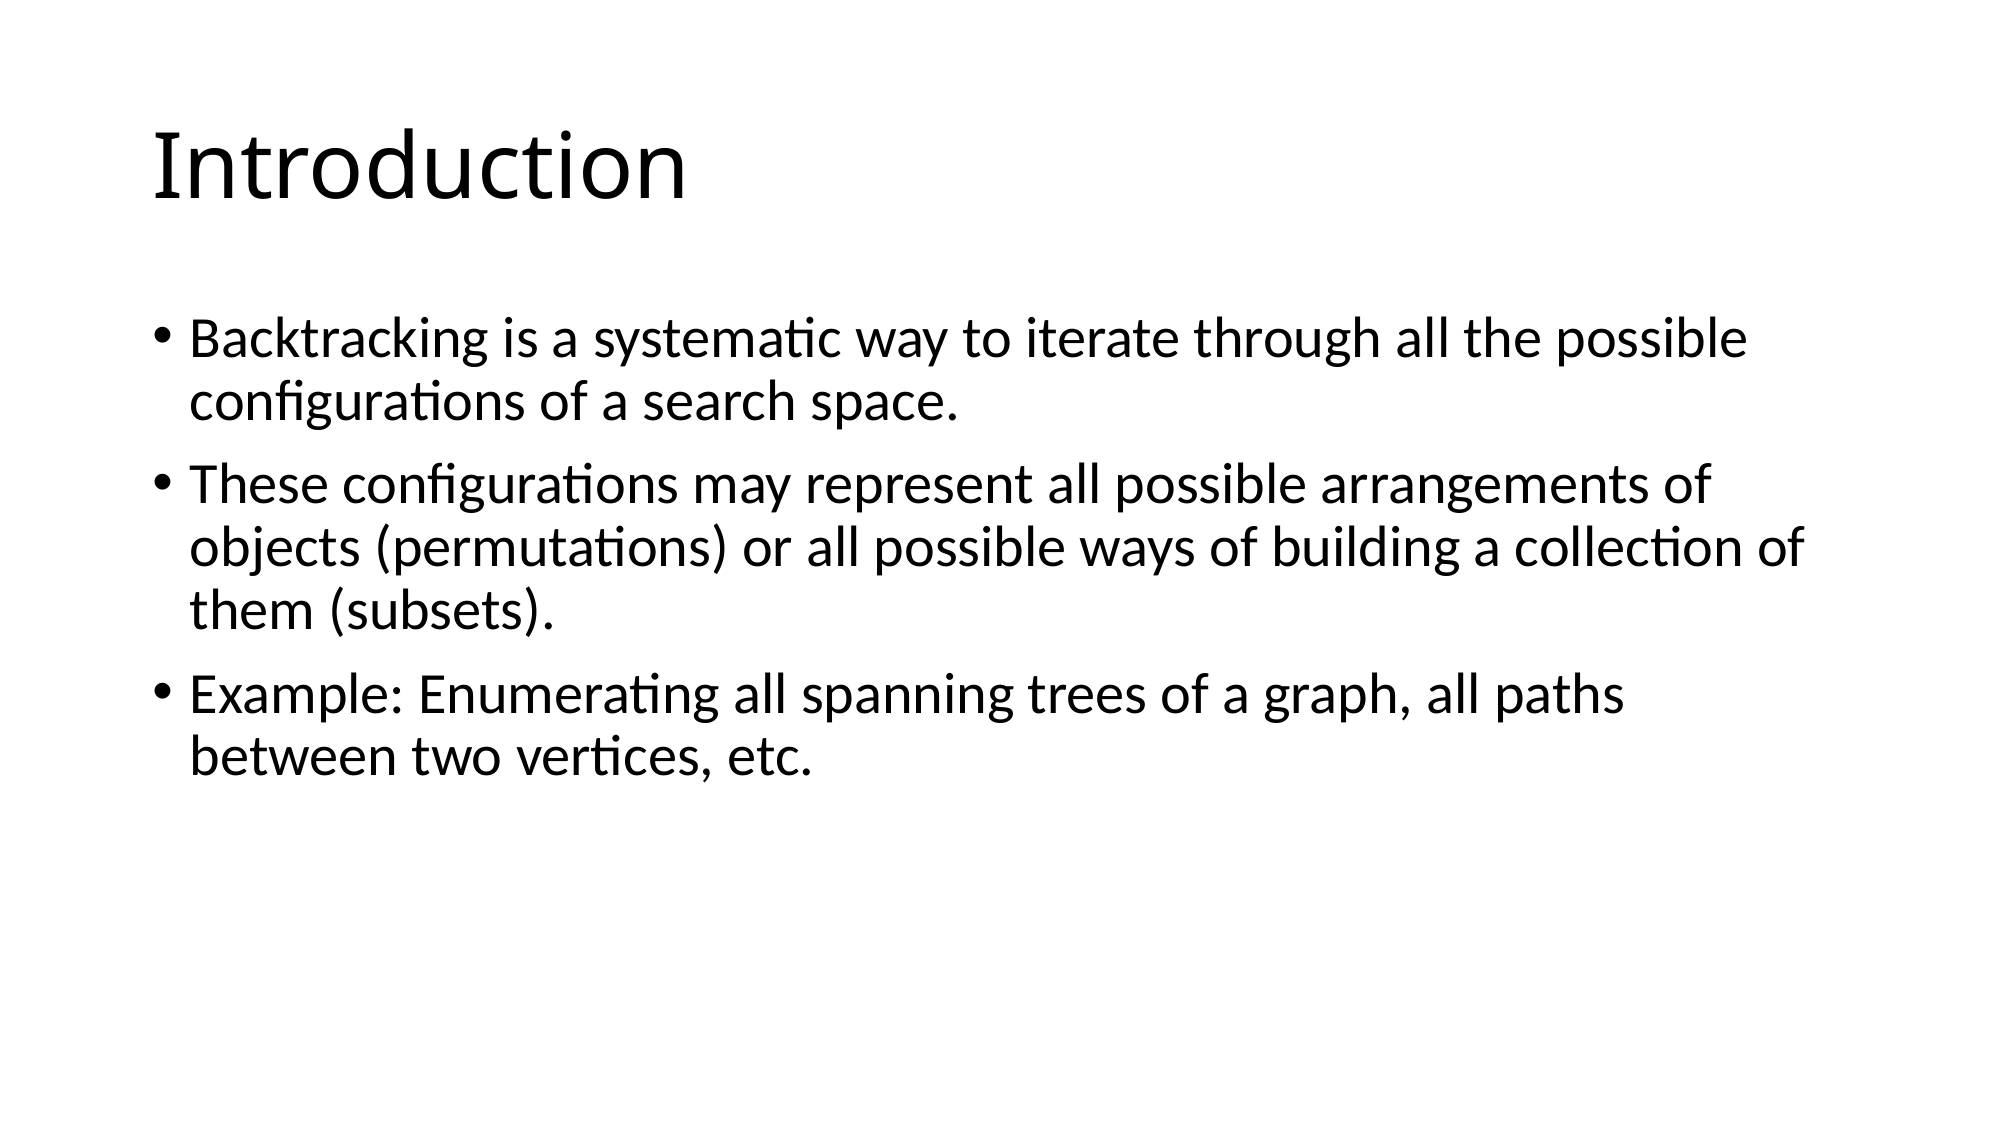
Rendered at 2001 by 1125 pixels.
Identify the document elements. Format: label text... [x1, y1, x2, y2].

list Backtracking is a systematic way to iterate through all the possible configurations of a search space. These configurations may represent all possible arrangements of objects (permutations) or all possible ways of building a collection of them (subsets). Example: Enumerating all spanning trees of a graph, all paths between two vertices, etc. [137, 299, 1863, 1014]
title Introduction [137, 59, 1863, 278]
